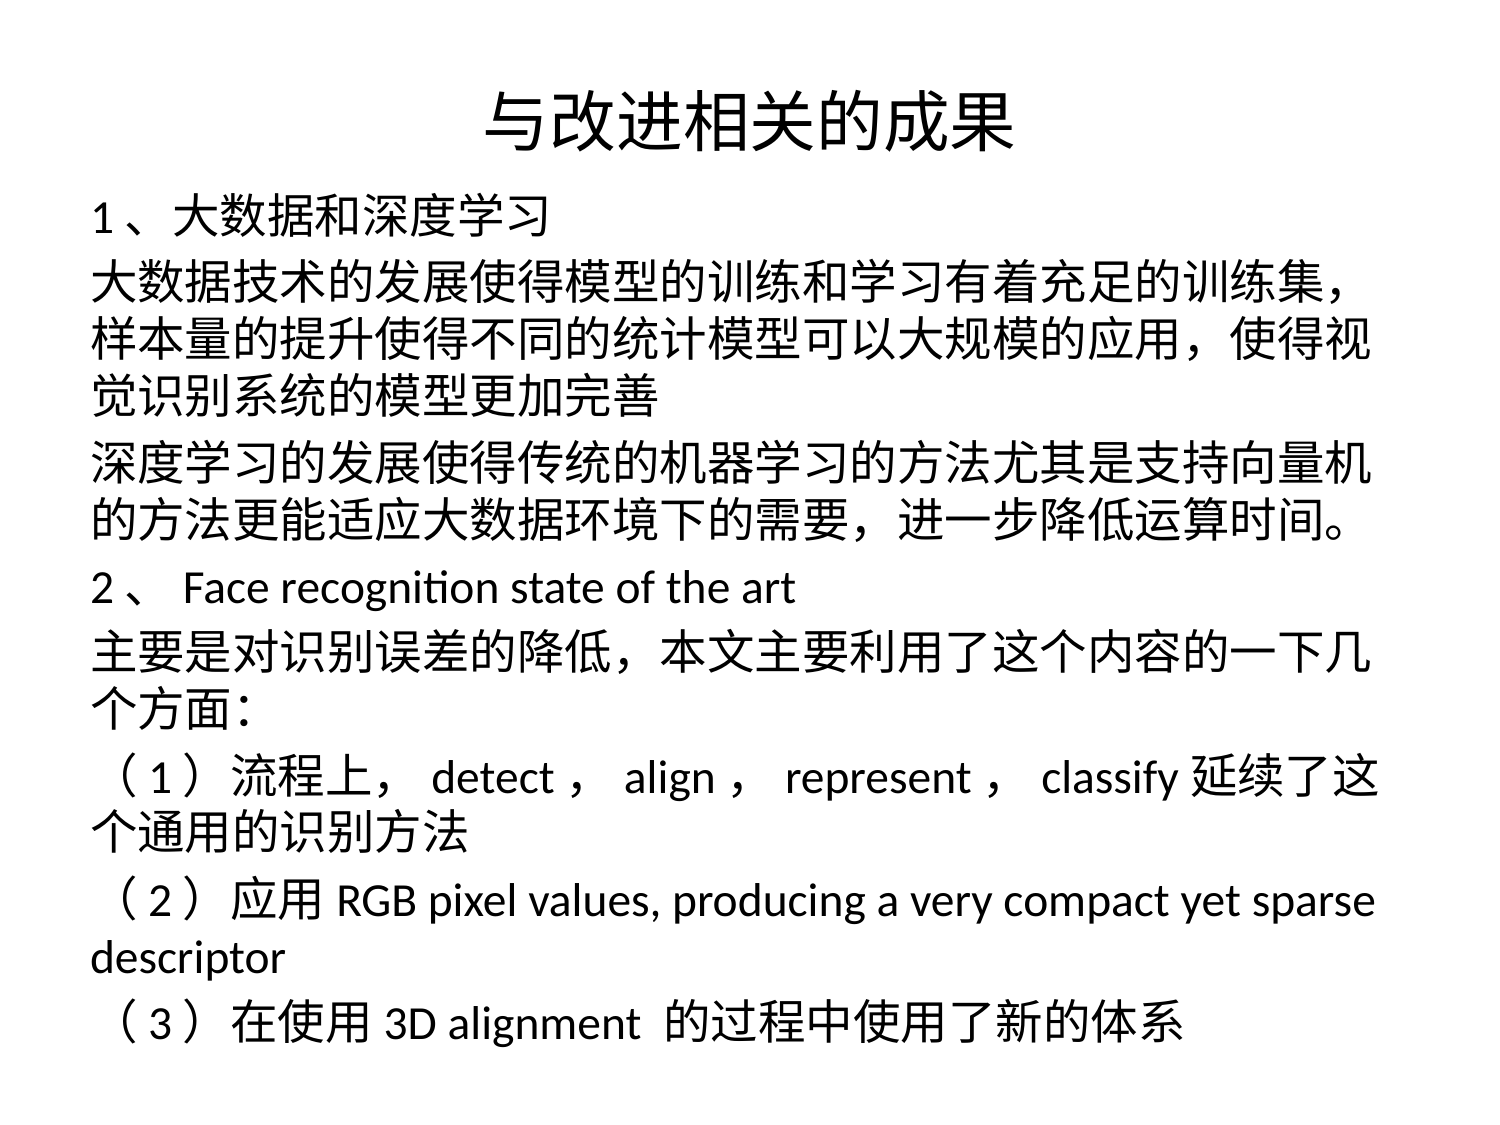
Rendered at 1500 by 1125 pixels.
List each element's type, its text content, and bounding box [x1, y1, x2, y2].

title 与改进相关的成果 [75, 45, 1425, 178]
list 1、大数据和深度学习 大数据技术的发展使得模型的训练和学习有着充足的训练集，样本量的提升使得不同的统计模型可以大规模的应用，使得视觉识别系统的模型更加完善 深度学习的发展使得传统的机器学习的方法尤其是支持向量机的方法更能适应大数据环境下的需要，进一步降低运算时间。 2、Face recognition state of the art 主要是对识别误差的降低，本文主要利用了这个内容的一下几个方面： （1）流程上，detect，align，represent，classify延续了这个通用的识别方法 （2）应用RGB pixel values, producing a very compact yet sparse descriptor （3）在使用3D alignment 的过程中使用了新的体系 [75, 178, 1425, 1071]
